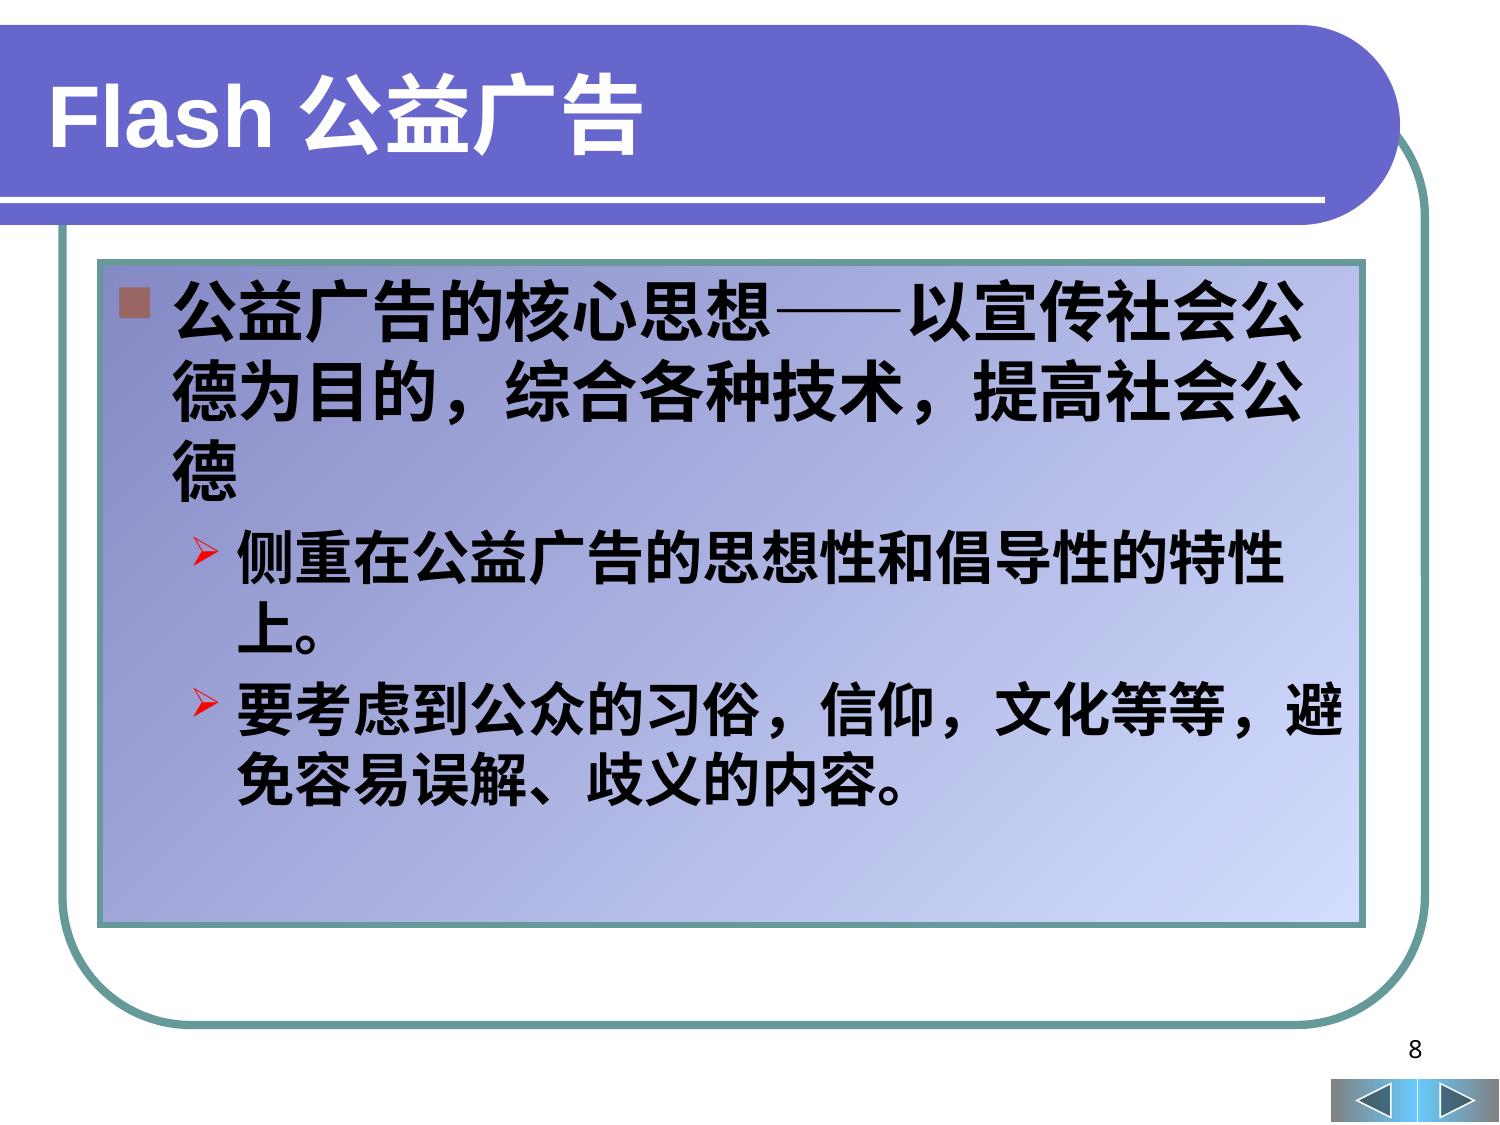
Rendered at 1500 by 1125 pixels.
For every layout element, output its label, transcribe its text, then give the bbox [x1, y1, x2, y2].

title Flash公益广告 [32, 37, 1347, 188]
list 公益广告的核心思想——以宣传社会公德为目的，综合各种技术，提高社会公德 侧重在公益广告的思想性和倡导性的特性上。 要考虑到公众的习俗，信仰，文化等等，避免容易误解、歧义的内容。 [97, 259, 1366, 928]
slide_number 8 [1087, 999, 1438, 1075]
